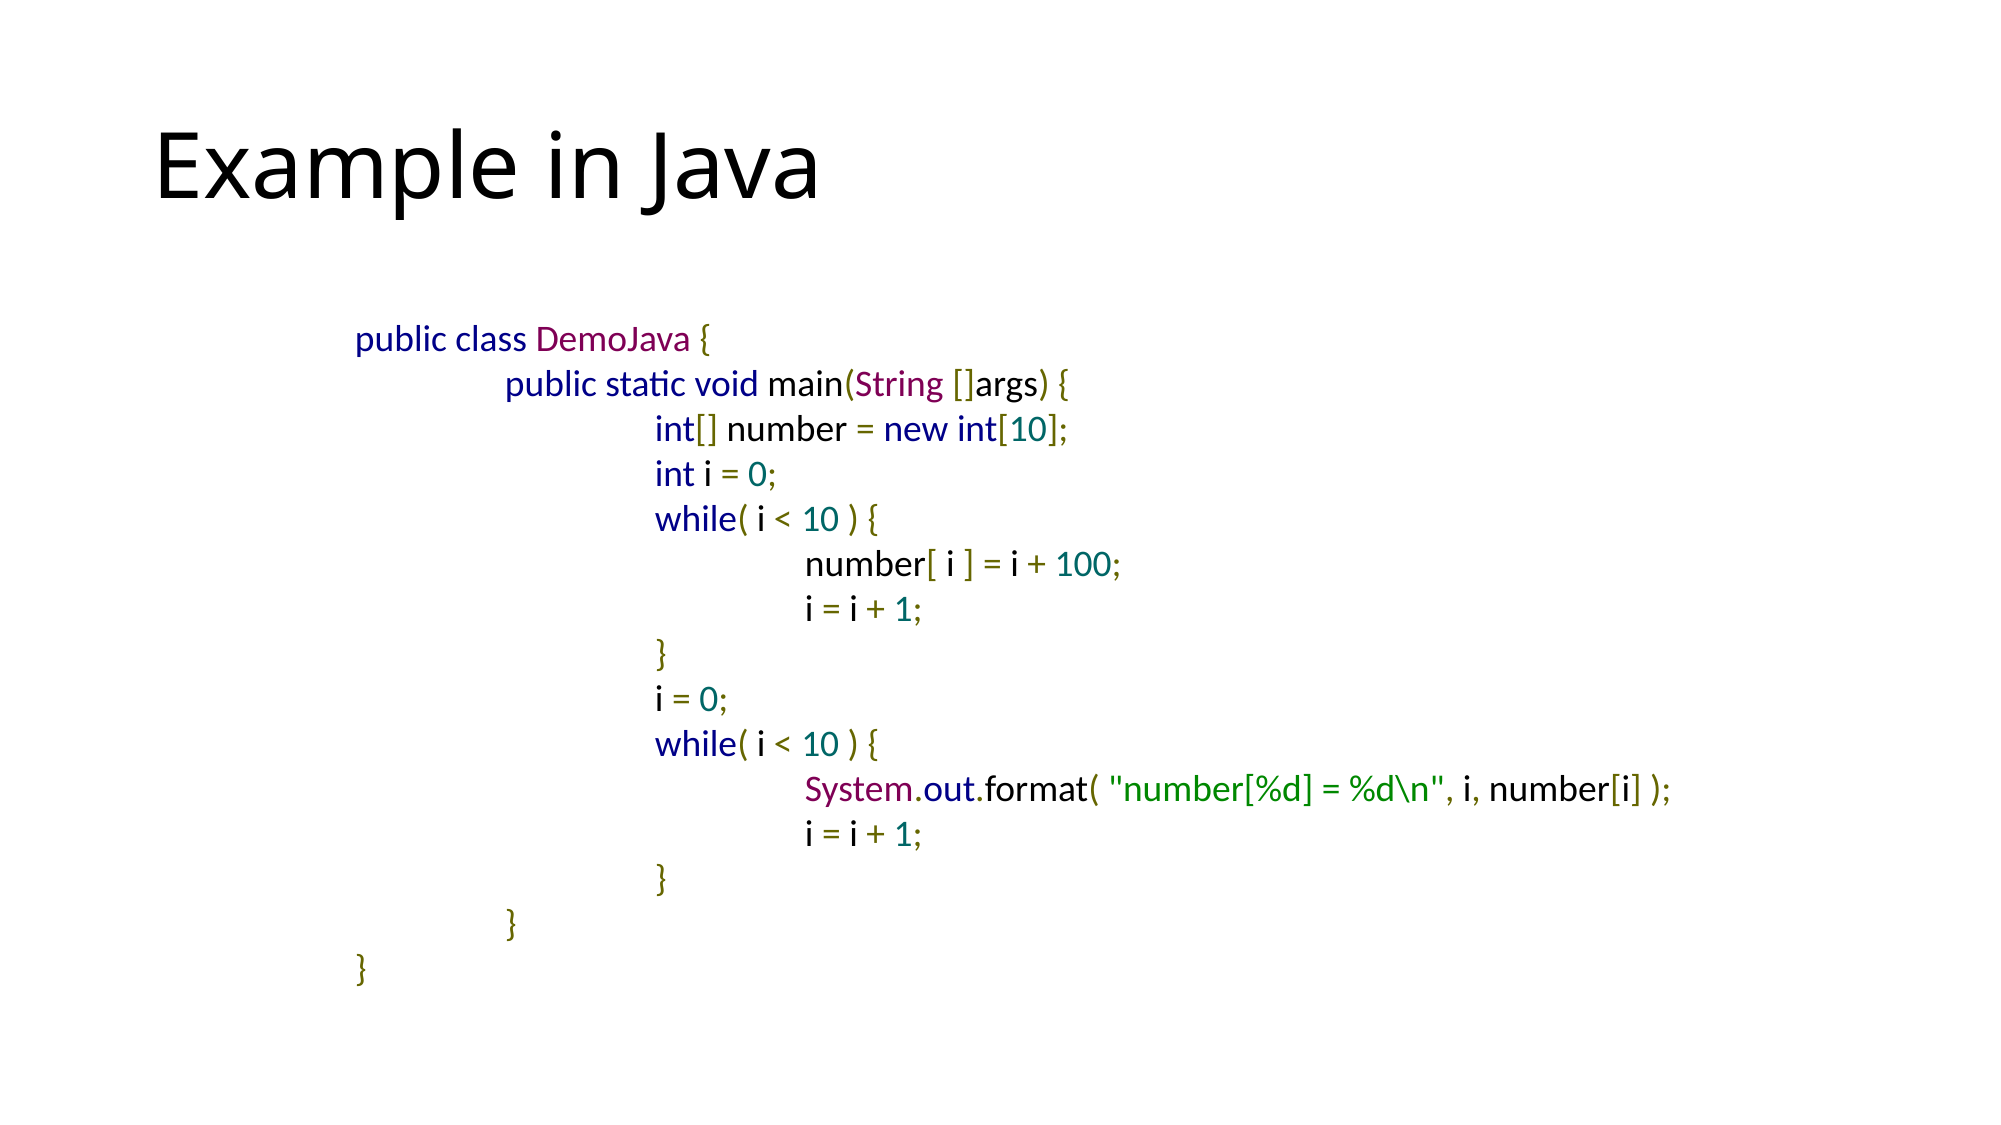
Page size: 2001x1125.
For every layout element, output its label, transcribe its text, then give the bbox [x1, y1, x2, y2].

text_box public class DemoJava { public static void main(String []args) { int[] number = new int[10]; int i = 0; while( i < 10 ) { number[ i ] = i + 100; i = i + 1; } i = 0; while( i < 10 ) { System.out.format( "number[%d] = %d\n", i, number[i] ); i = i + 1; } } } [340, 307, 1703, 997]
title Example in Java [137, 59, 1863, 278]
